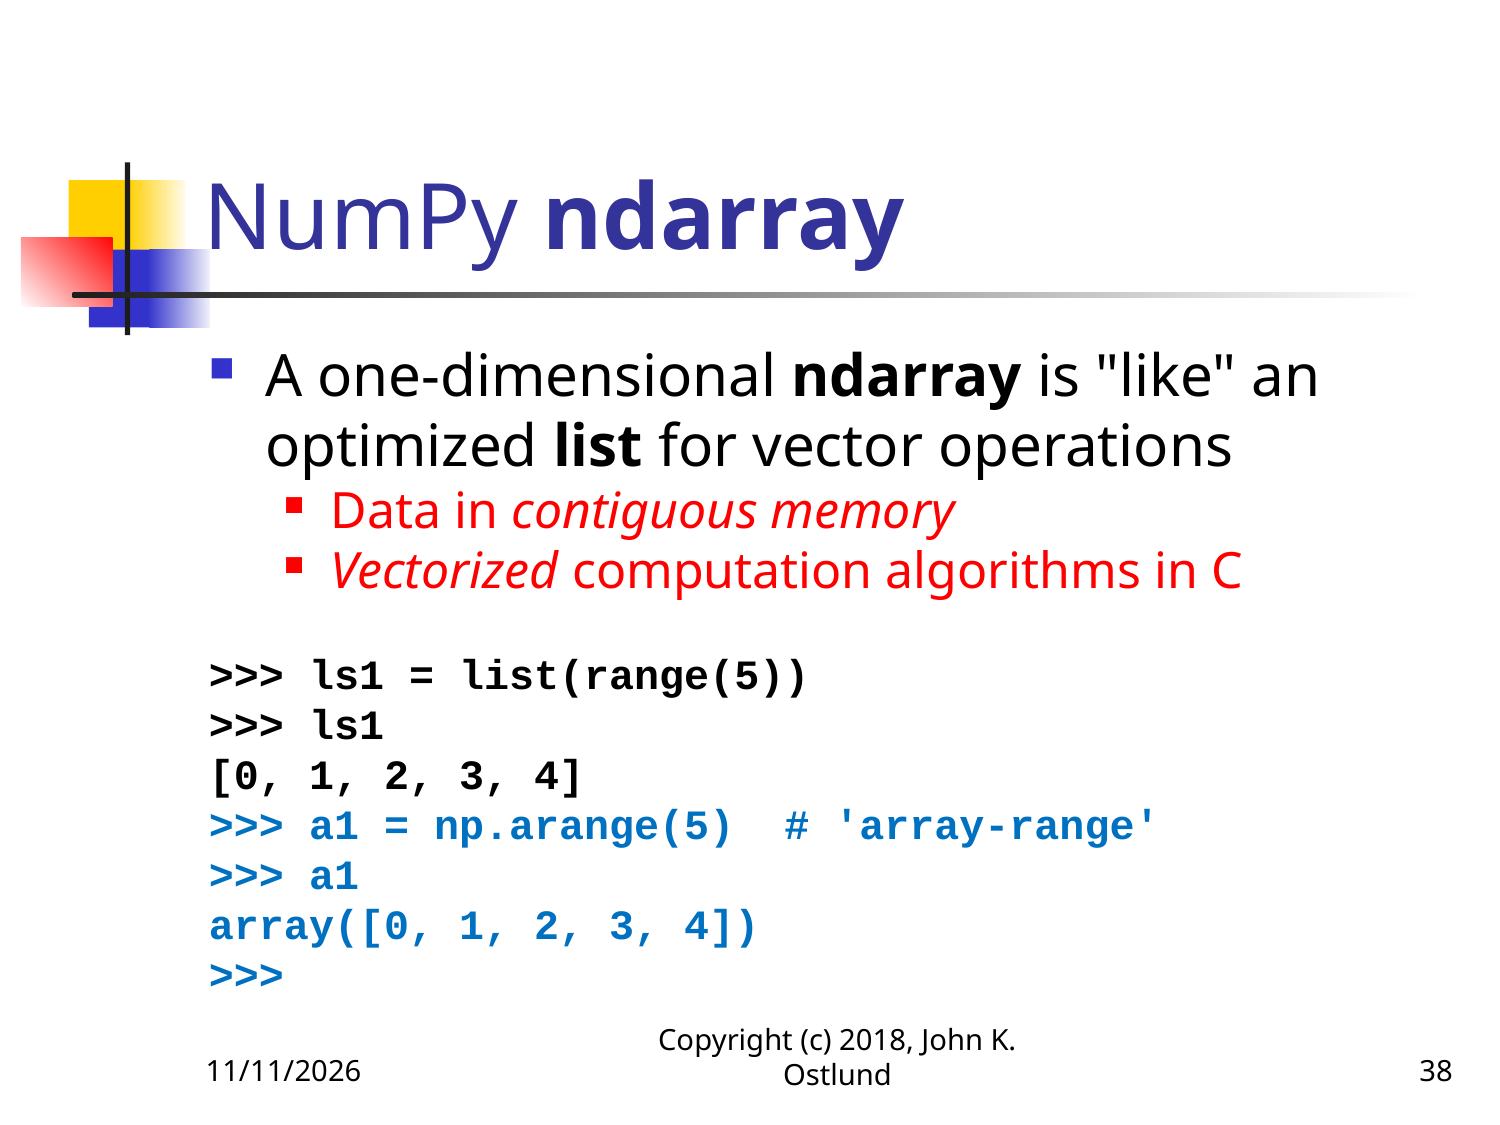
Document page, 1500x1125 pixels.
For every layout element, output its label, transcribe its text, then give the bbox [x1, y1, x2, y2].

footer Copyright (c) 2018, John K. Ostlund [599, 1023, 1076, 1100]
slide_number 38 [1154, 1023, 1468, 1100]
title NumPy ndarray [188, 35, 1468, 275]
list A one-dimensional ndarray is "like" an optimized list for vector operations Data in contiguous memory Vectorized computation algorithms in C >>> ls1 = list(range(5)) >>> ls1 [0, 1, 2, 3, 4] >>> a1 = np.arange(5) # 'array-range' >>> a1 array([0, 1, 2, 3, 4]) >>> [193, 331, 1469, 1006]
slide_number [190, 1023, 504, 1100]
